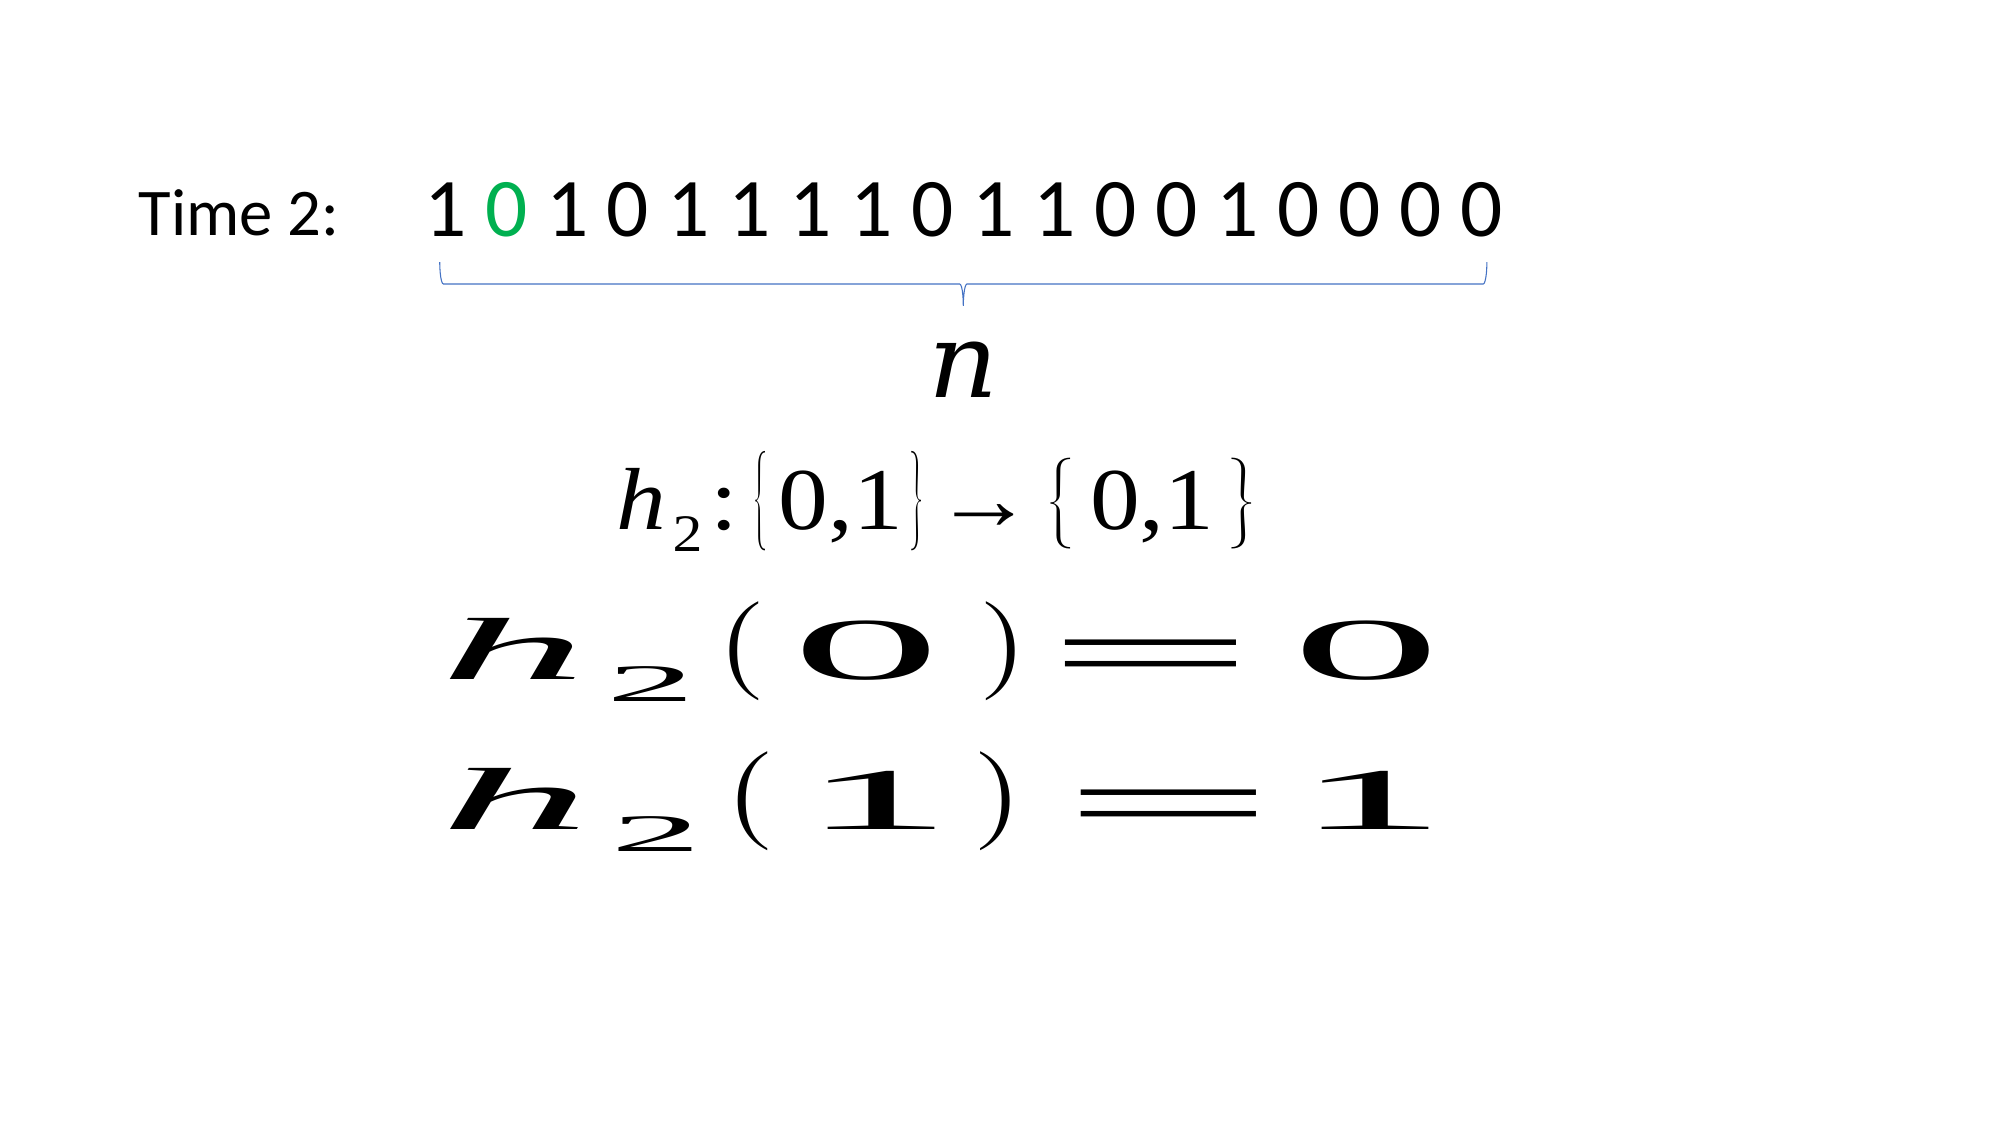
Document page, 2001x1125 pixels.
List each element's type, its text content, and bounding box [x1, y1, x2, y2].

text_box [439, 262, 1488, 306]
text_box Time 2: [123, 161, 370, 256]
text_box 1 0 1 0 1 1 1 1 0 1 1 0 0 1 0 0 0 0 [409, 145, 1519, 261]
